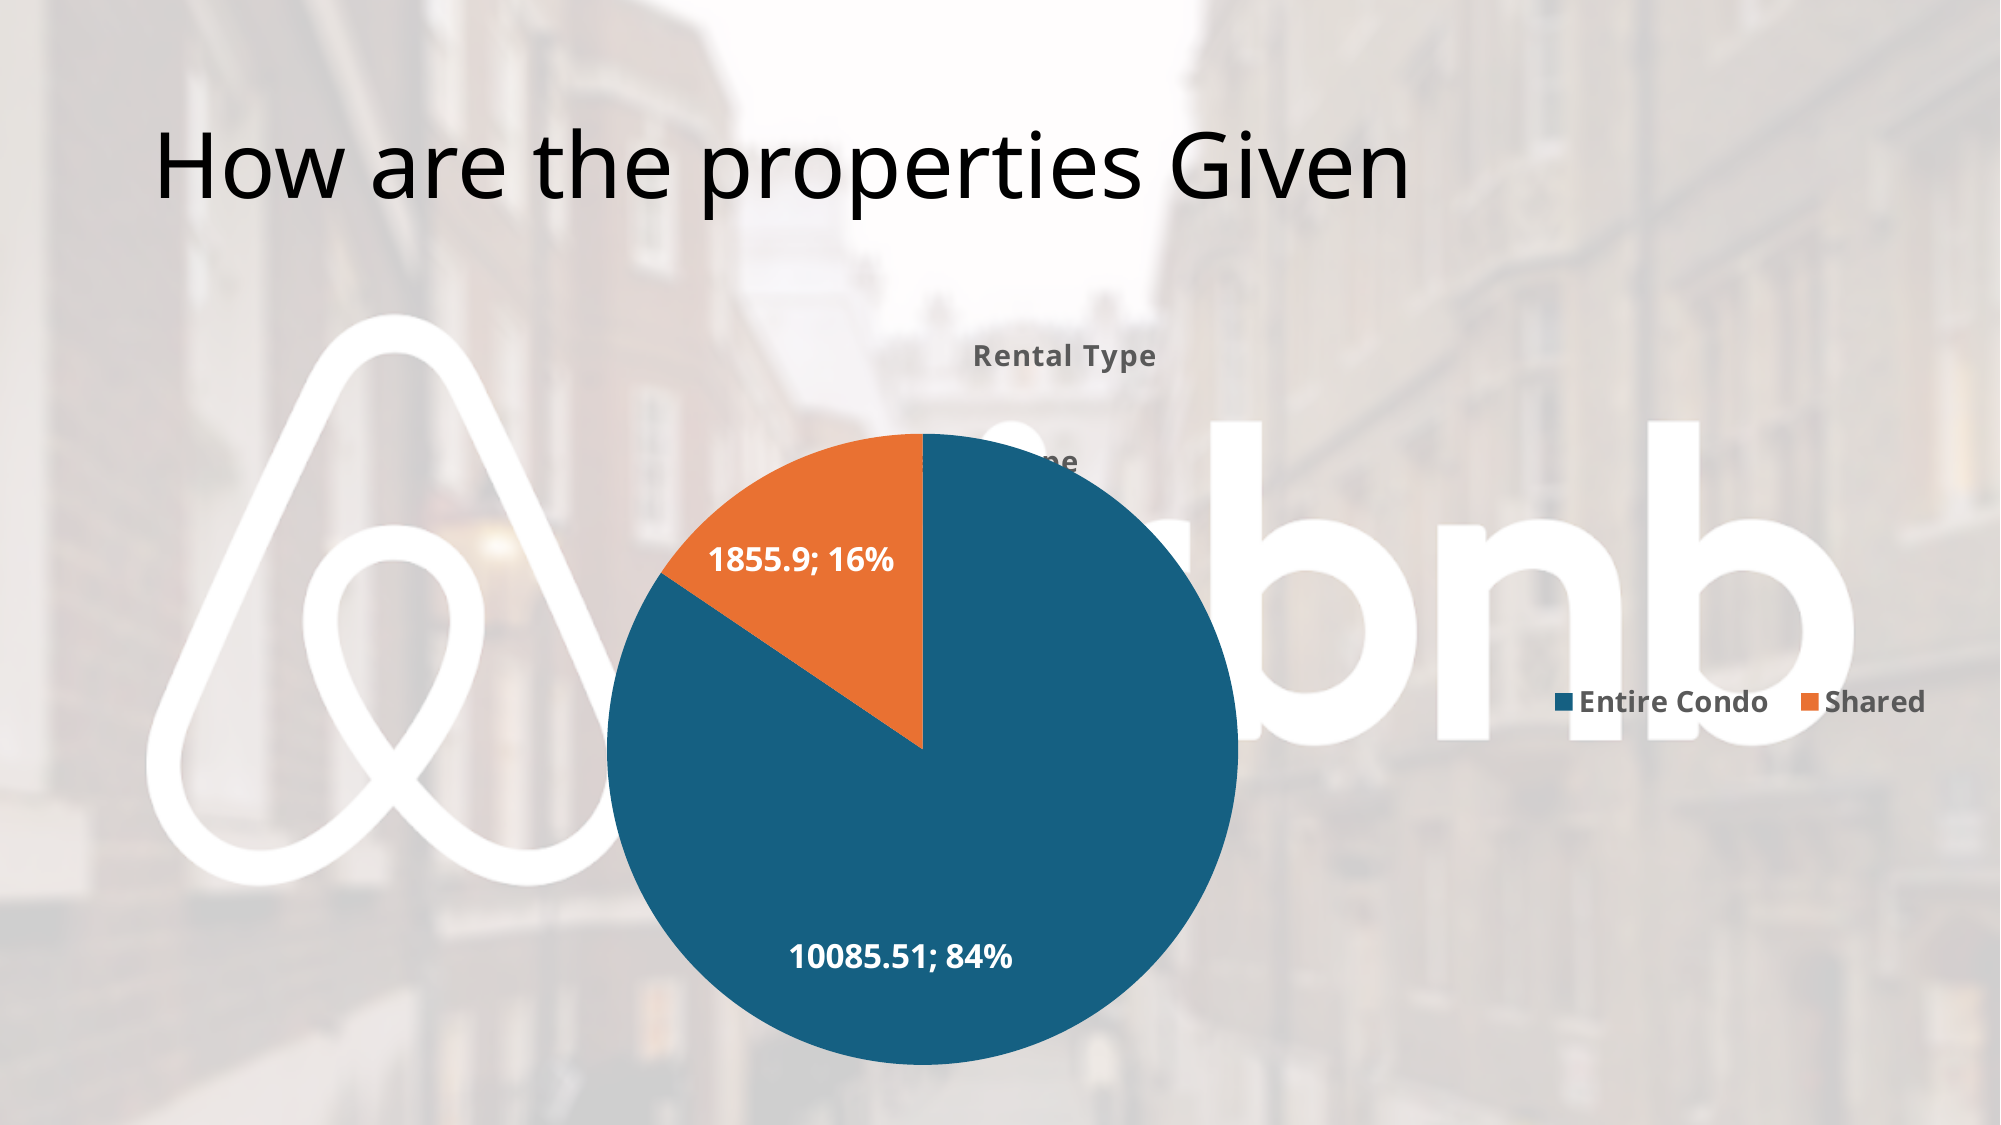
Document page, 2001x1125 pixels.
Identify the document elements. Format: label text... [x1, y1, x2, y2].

title How are the properties Given [137, 59, 1863, 278]
chart [149, 301, 1980, 1115]
